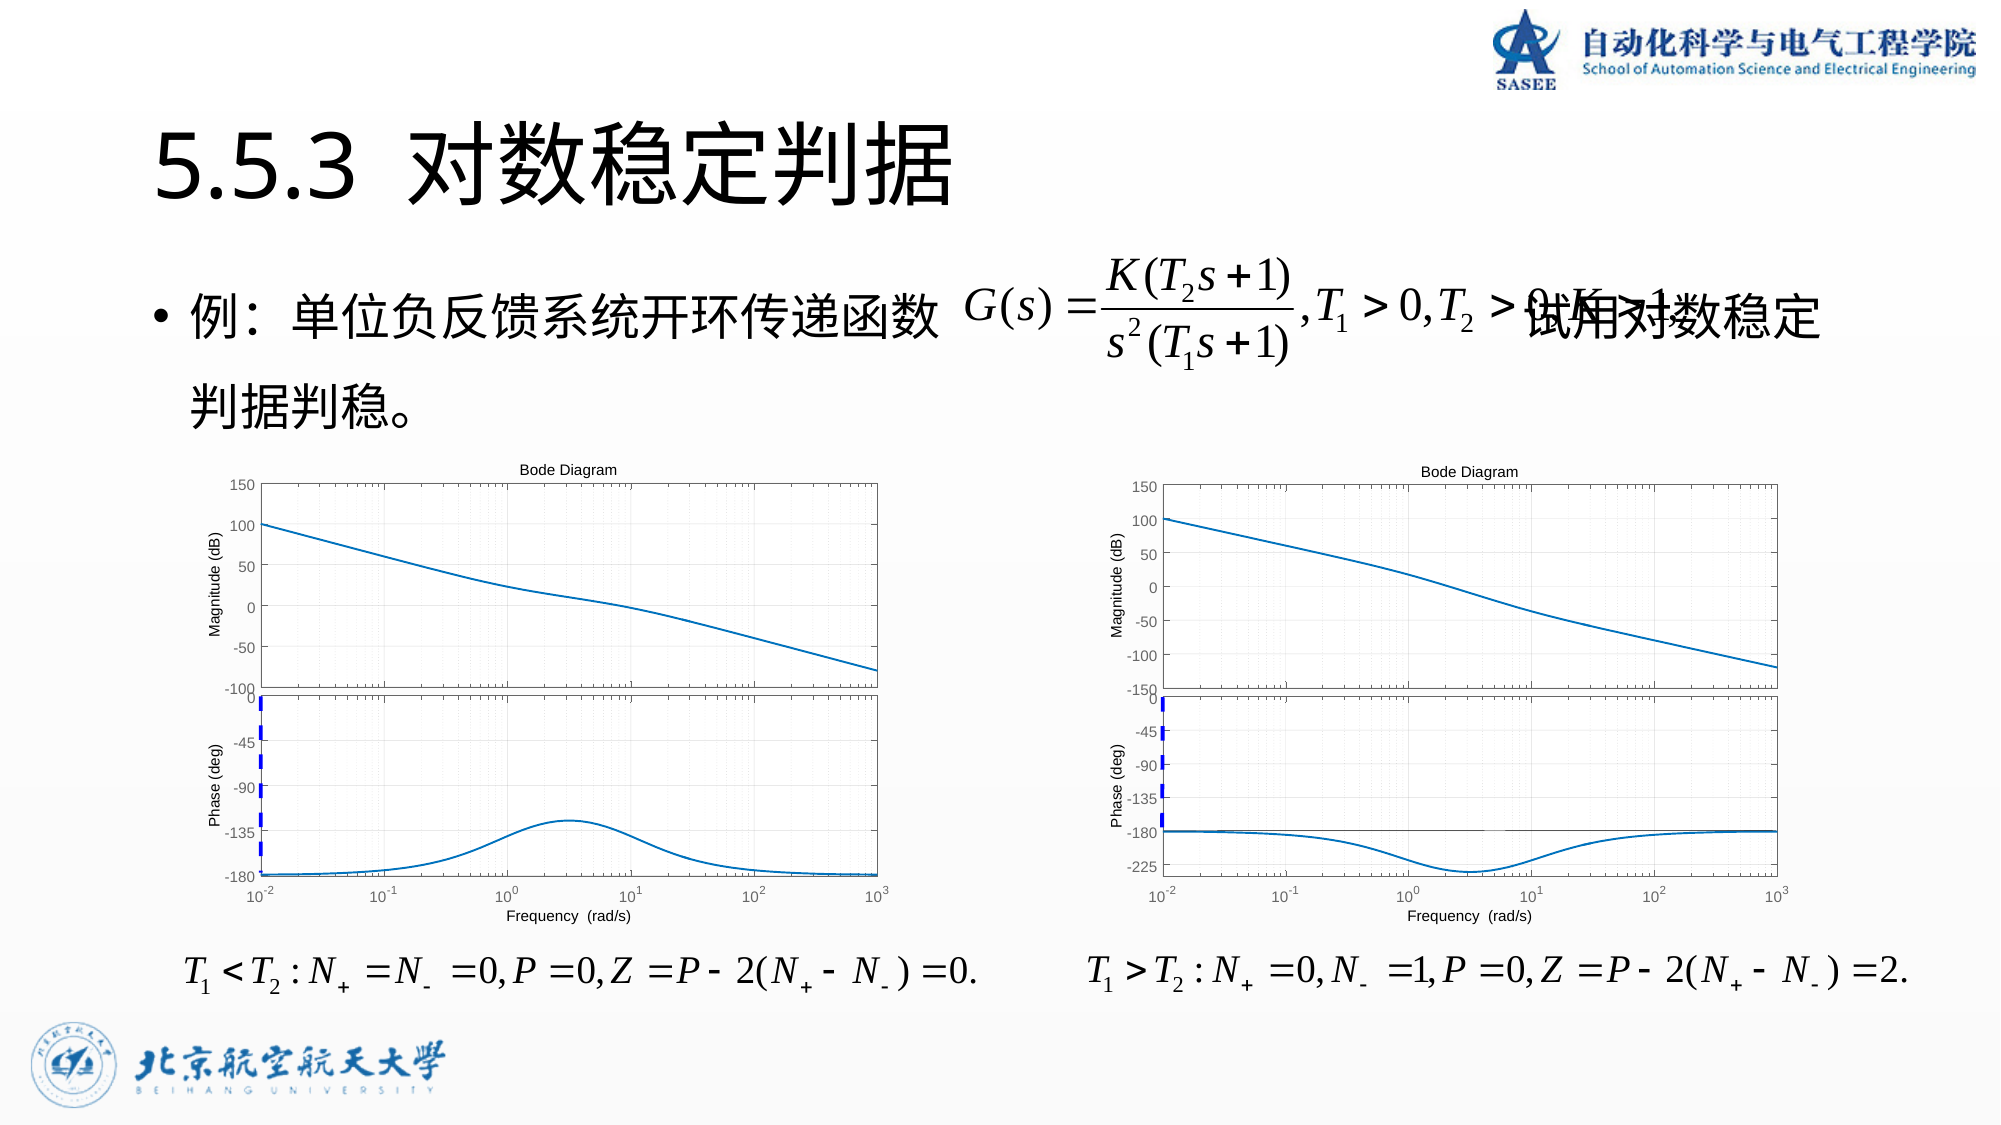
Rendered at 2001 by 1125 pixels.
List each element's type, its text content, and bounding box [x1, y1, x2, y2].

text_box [957, 245, 1686, 381]
list 例：单位负反馈系统开环传递函数 试用对数稳定判据判稳。 [137, 247, 1863, 962]
title 5.5.3 对数稳定判据 [137, 59, 1863, 247]
picture [17, 1008, 471, 1118]
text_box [1049, 432, 1914, 1003]
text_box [147, 430, 985, 1004]
picture [1493, 9, 1976, 90]
